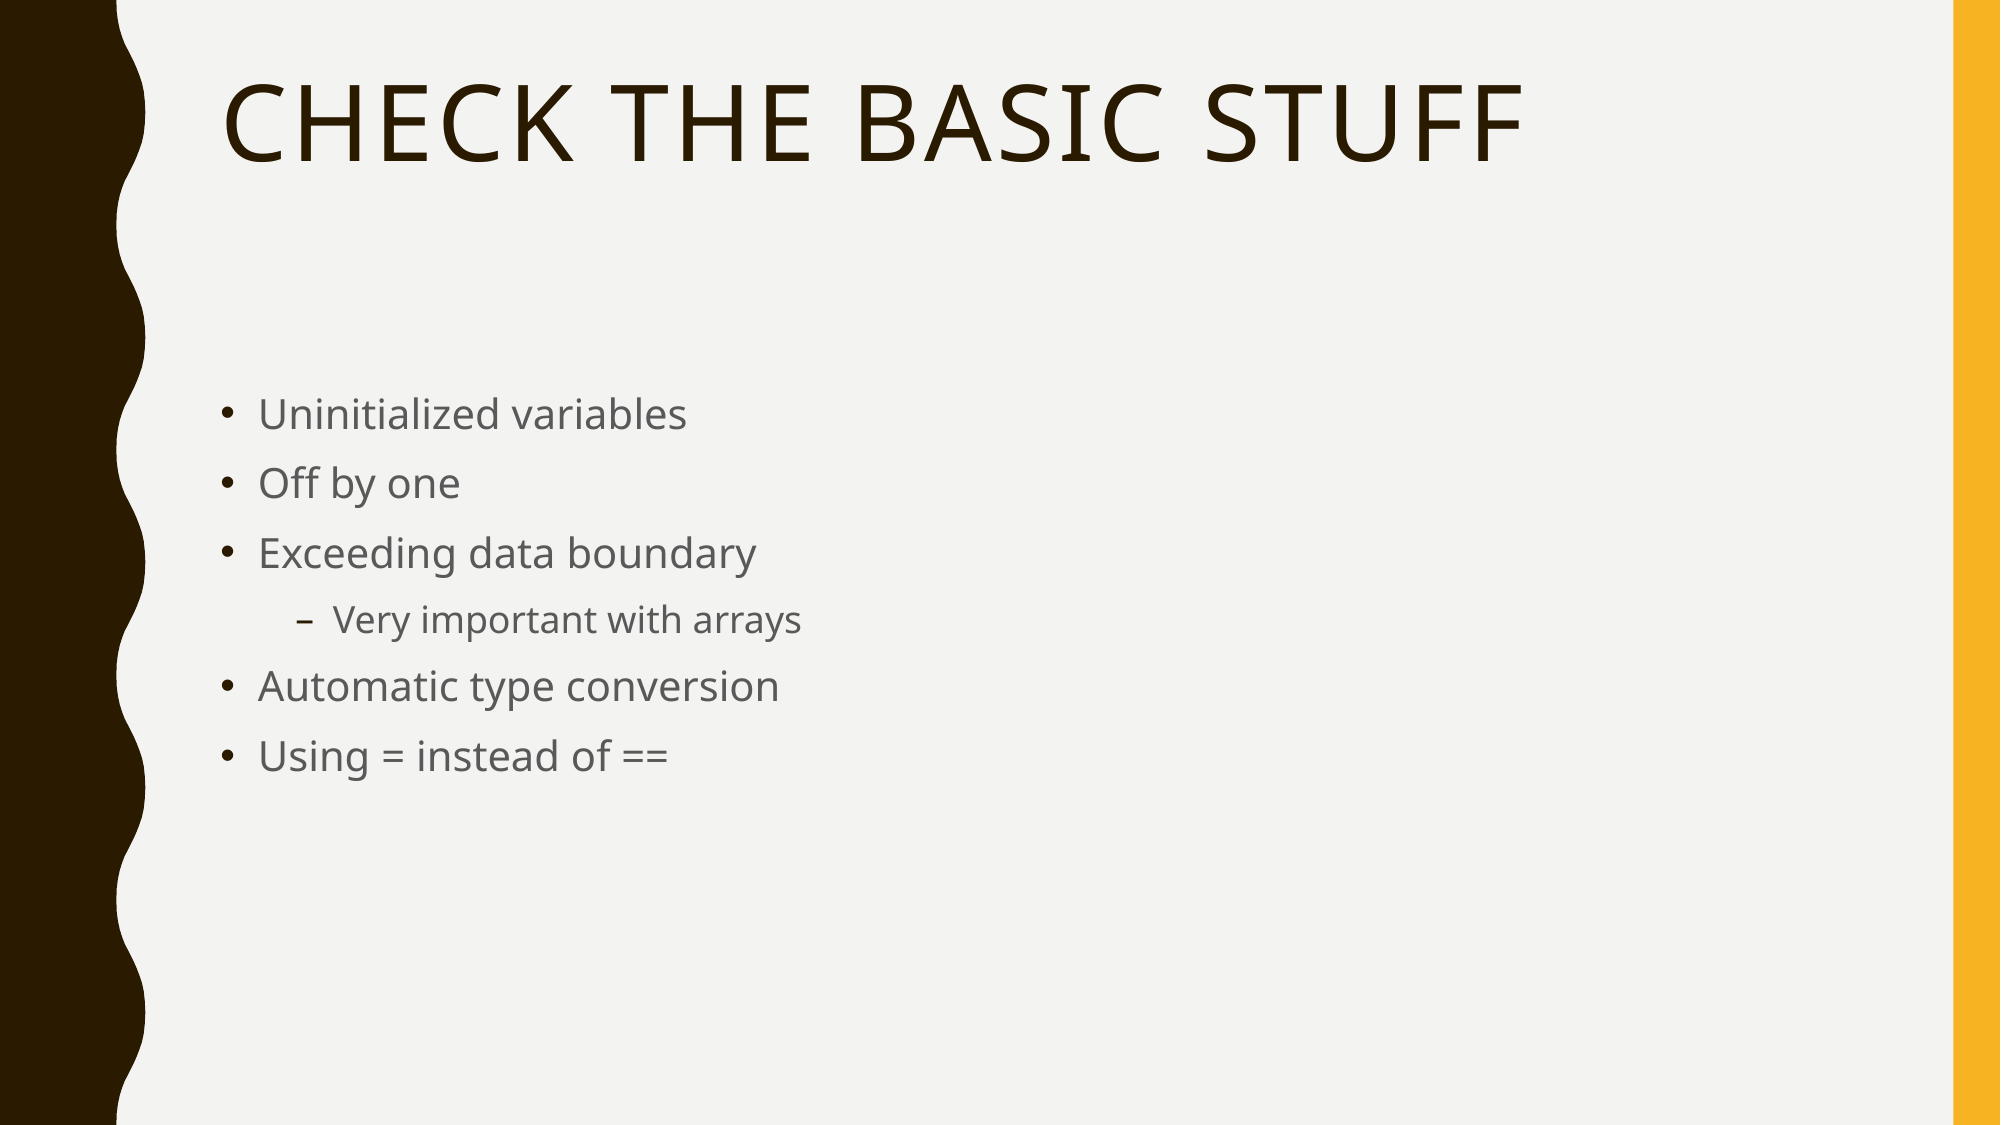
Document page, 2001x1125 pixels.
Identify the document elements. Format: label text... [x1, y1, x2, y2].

title Check the Basic Stuff [205, 62, 1875, 308]
list Uninitialized variables Off by one Exceeding data boundary Very important with arrays Automatic type conversion Using = instead of == [205, 375, 1875, 965]
